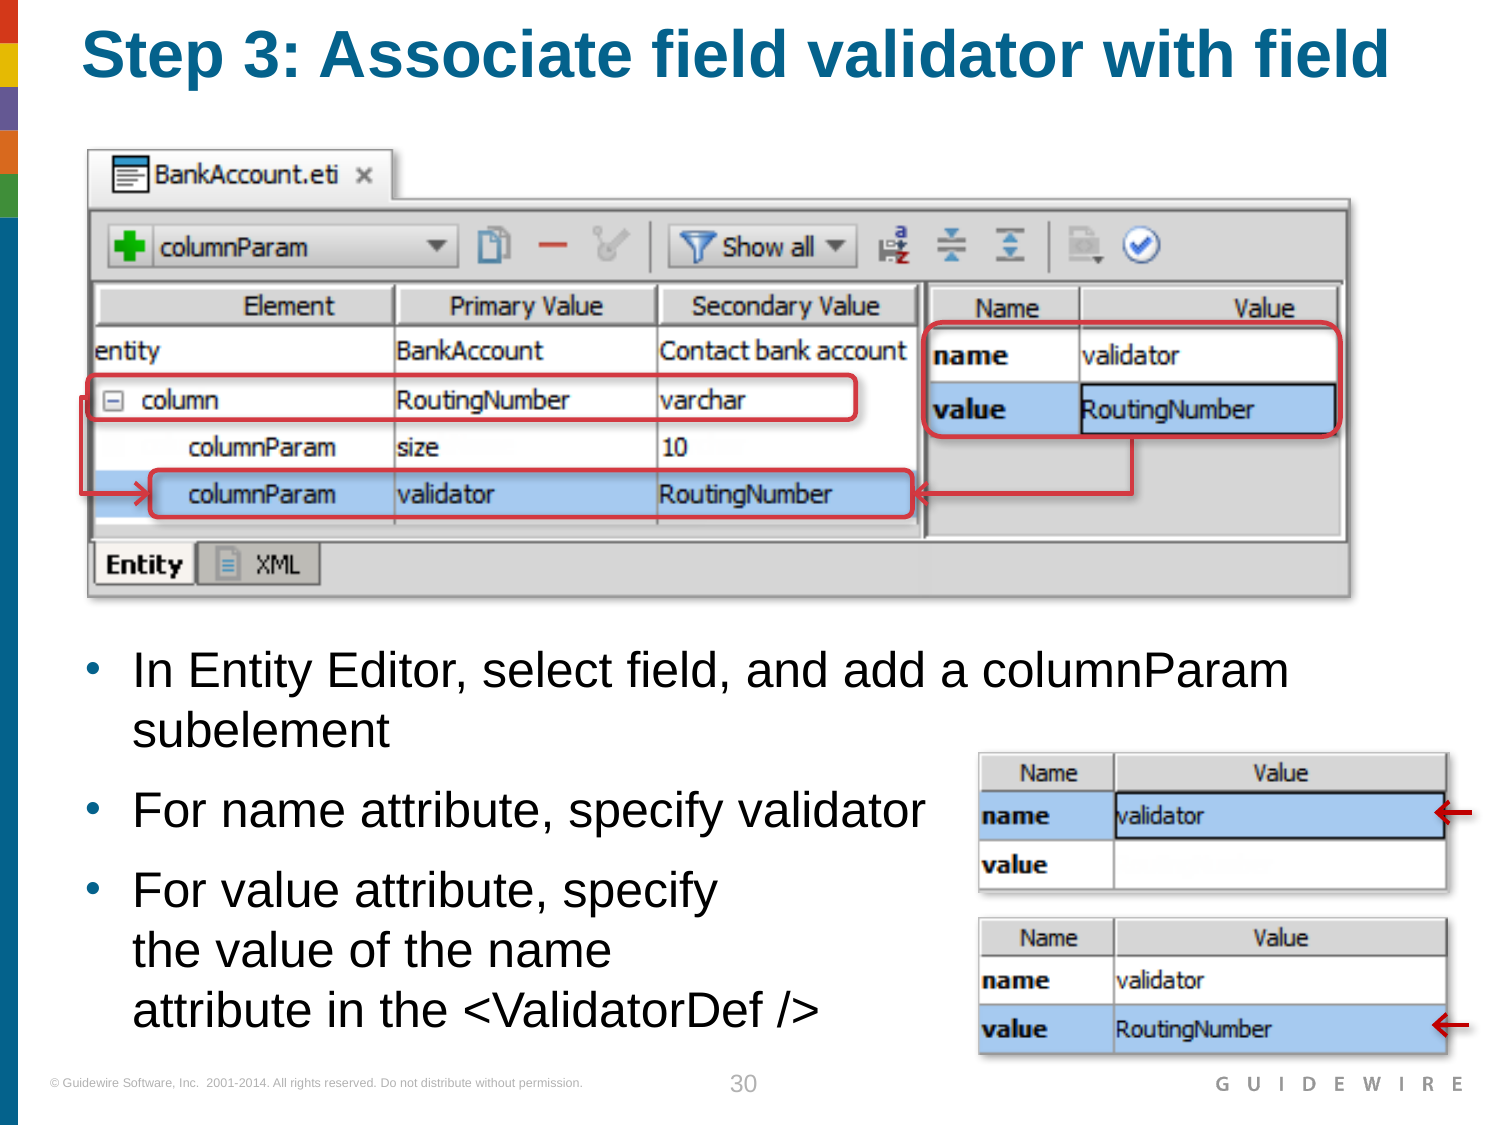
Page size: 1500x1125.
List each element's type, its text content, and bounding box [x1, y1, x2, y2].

picture [1215, 1073, 1480, 1096]
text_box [86, 396, 151, 494]
picture [87, 149, 1352, 598]
picture [978, 916, 1448, 1055]
title Step 3: Associate field validator with field [81, 19, 1446, 142]
list In Entity Editor, select field, and add a columnParam subelement For name attribute, specify validator For value attribute, specify the value of the name attribute in the <ValidatorDef /> [85, 637, 1450, 1050]
picture [978, 752, 1450, 893]
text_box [993, 355, 1051, 576]
